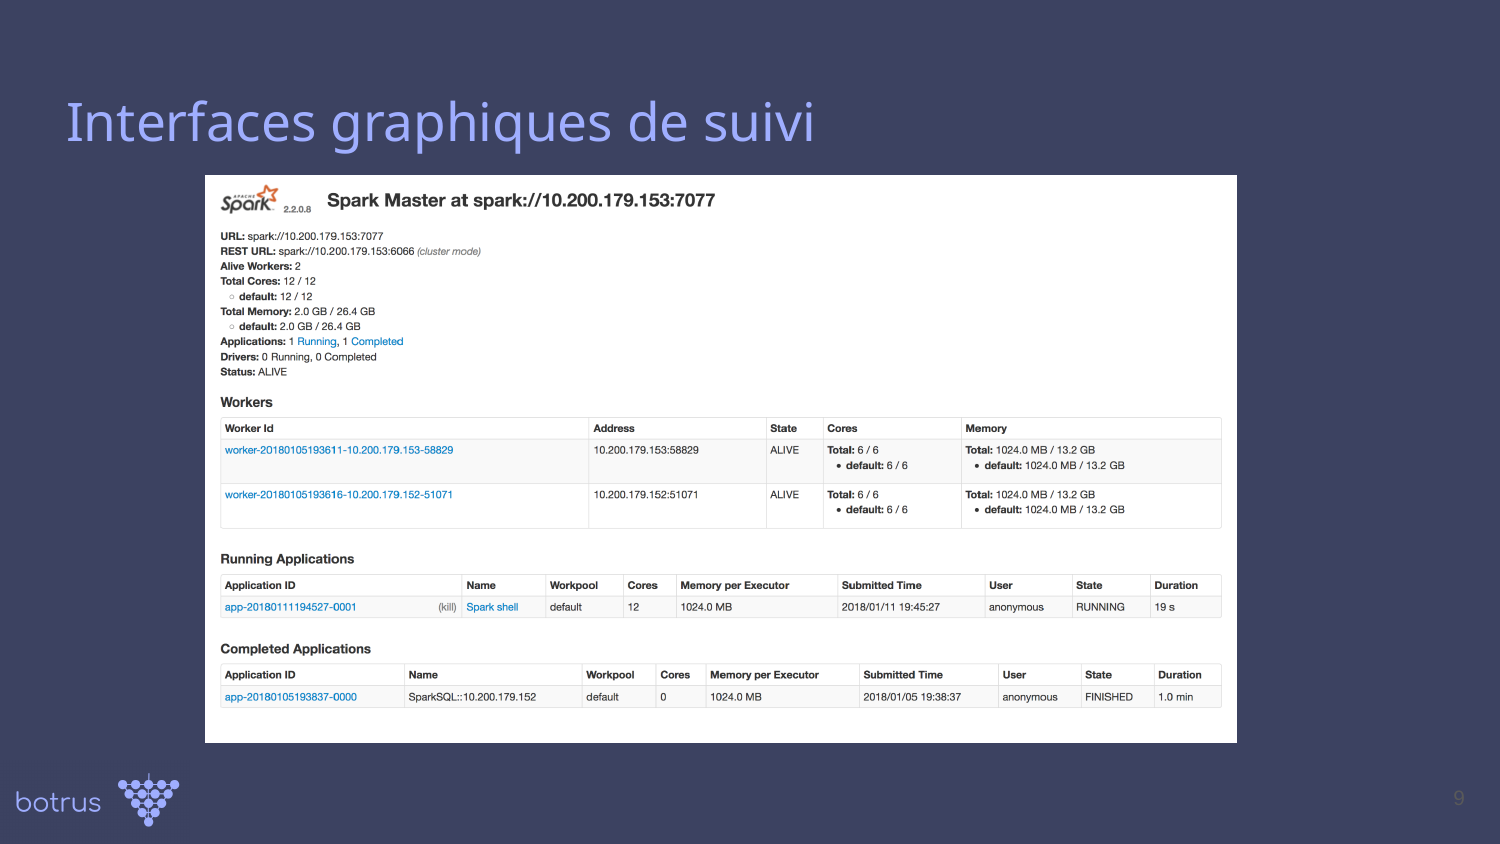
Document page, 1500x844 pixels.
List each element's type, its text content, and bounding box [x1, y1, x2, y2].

picture [205, 175, 1238, 743]
slide_number ‹#› [1389, 764, 1480, 830]
title Interfaces graphiques de suivi [51, 72, 1449, 167]
picture [0, 760, 190, 844]
